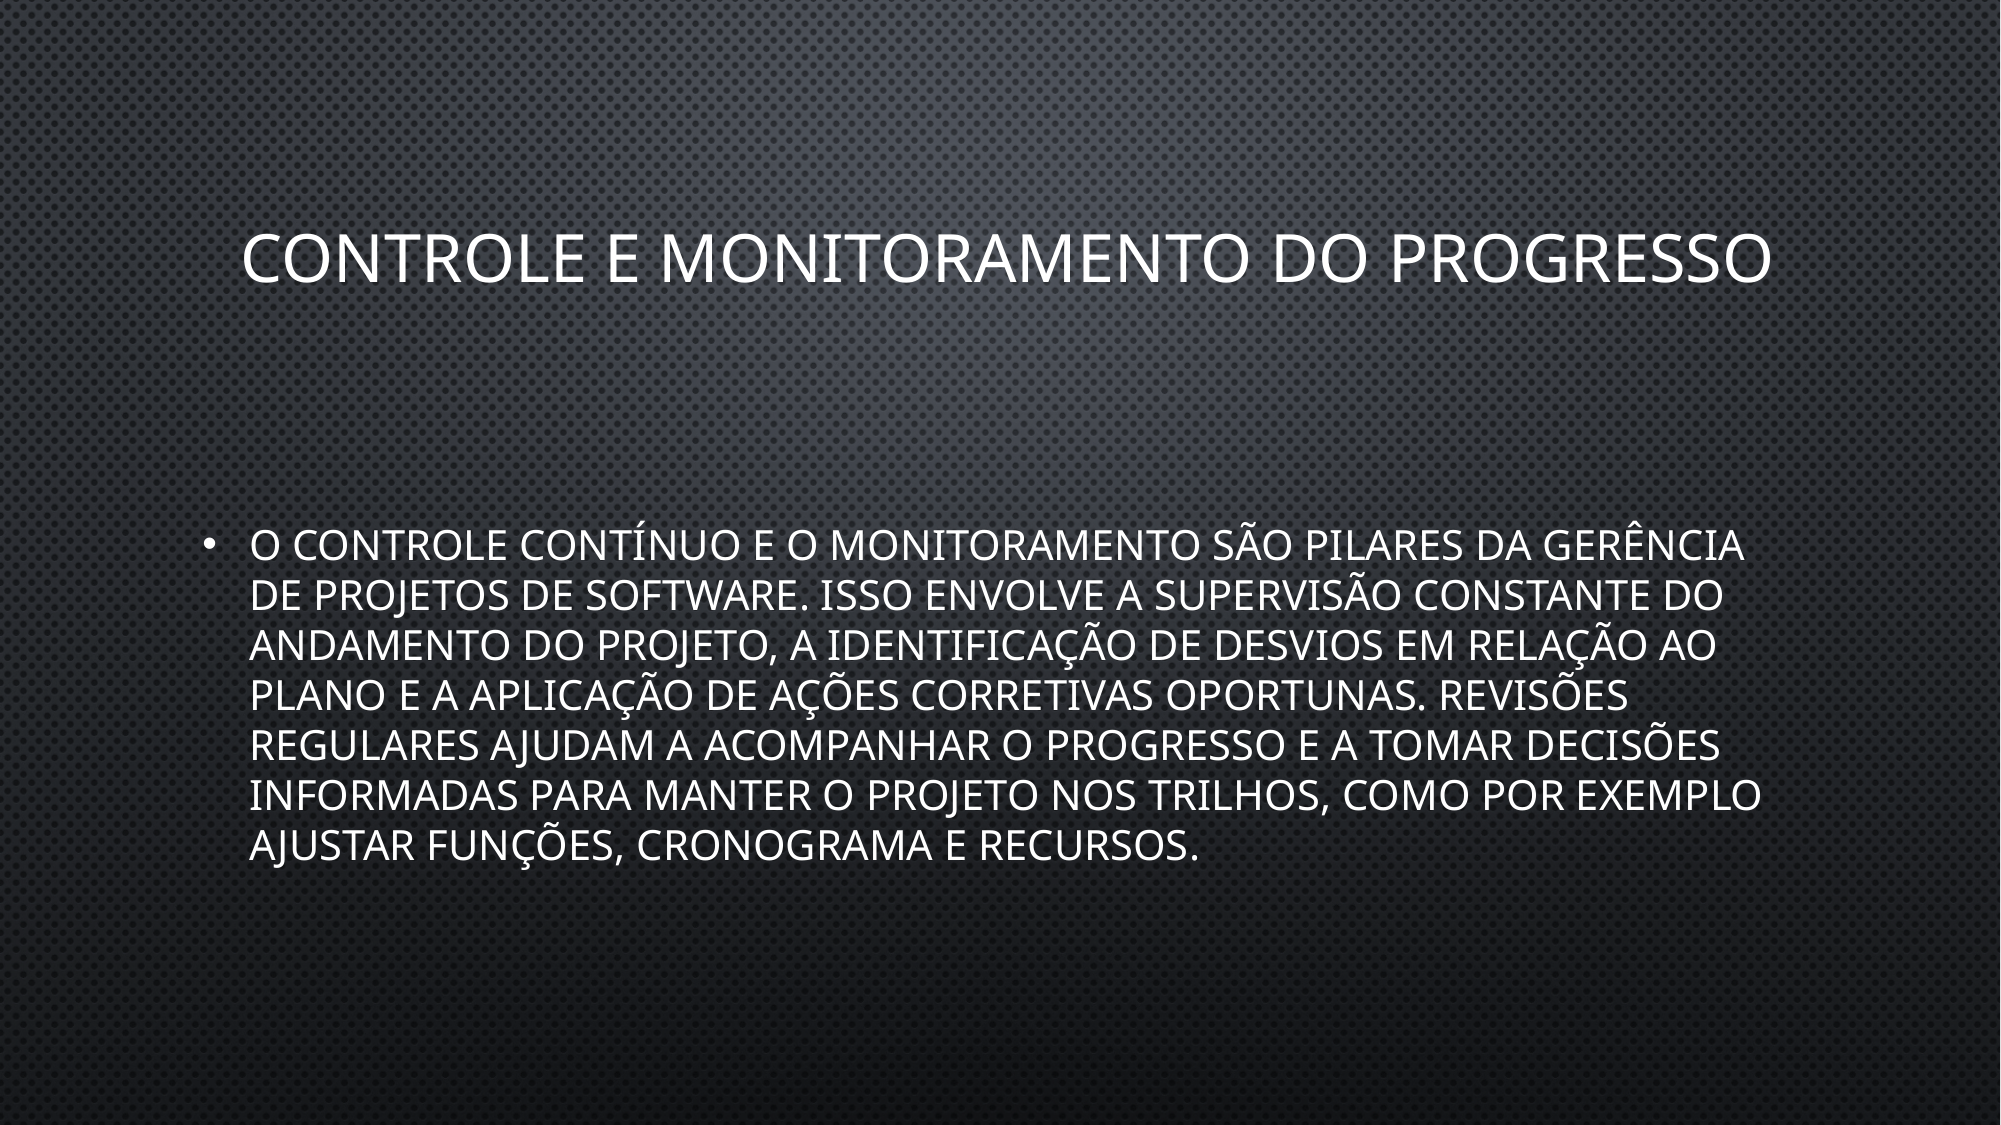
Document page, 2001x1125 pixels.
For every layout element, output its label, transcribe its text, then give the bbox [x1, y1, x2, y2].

list O controle contínuo e o monitoramento são pilares da gerência de projetos de software. Isso envolve a supervisão constante do andamento do projeto, a identificação de desvios em relação ao plano e a aplicação de ações corretivas oportunas. revisões regulares ajudam a acompanhar o progresso e a tomar decisões informadas para manter o projeto nos trilhos, como por exemplo ajustar funções, cronograma e recursos. [187, 437, 1813, 950]
title Controle e Monitoramento do Progresso [187, 99, 1813, 413]
